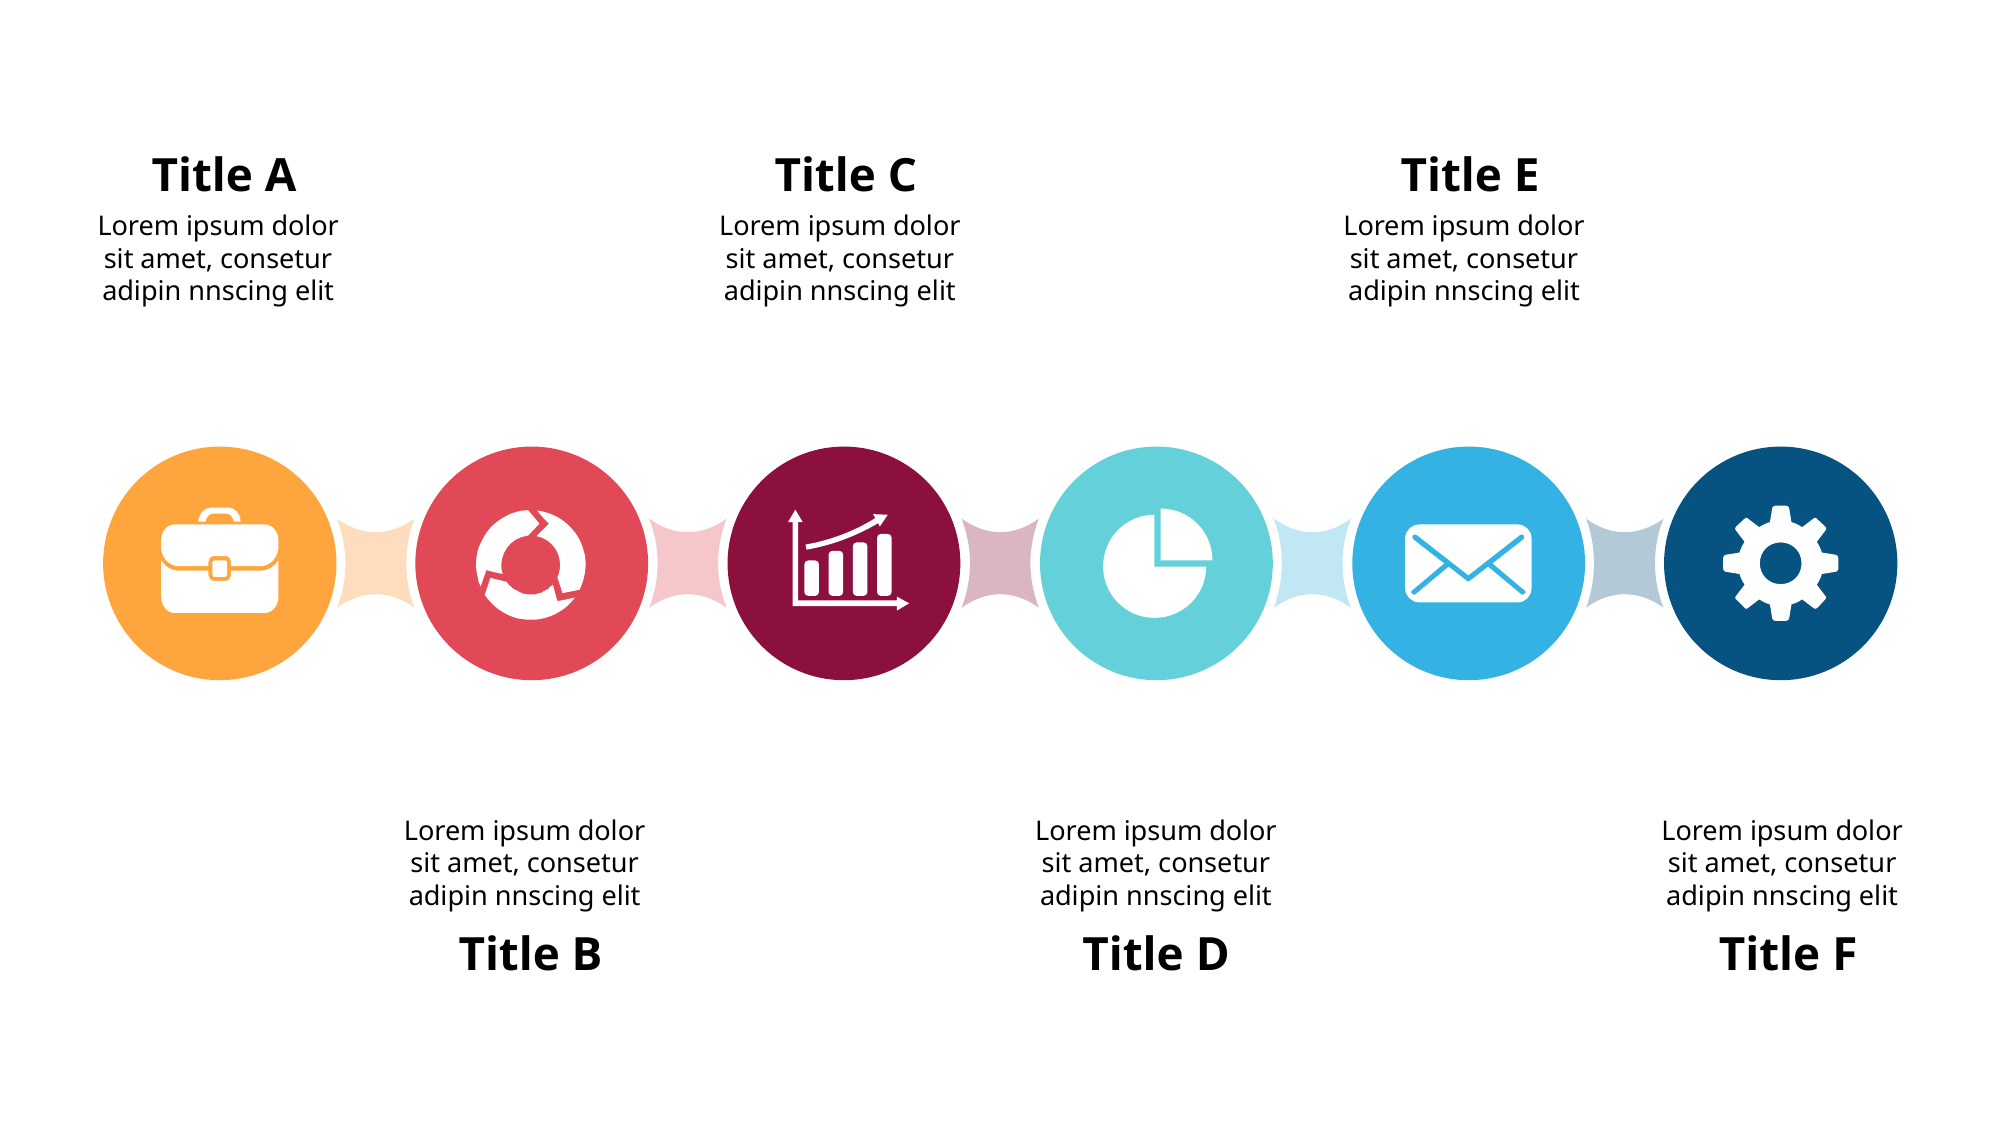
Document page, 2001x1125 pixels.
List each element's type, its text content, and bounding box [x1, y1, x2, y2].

text_box [1040, 446, 1273, 681]
text_box [484, 577, 575, 620]
text_box [1405, 524, 1532, 603]
text_box [161, 524, 279, 566]
text_box Title A [103, 145, 333, 201]
text_box [1586, 518, 1664, 608]
text_box [336, 518, 415, 608]
text_box [727, 446, 961, 681]
text_box [103, 446, 337, 681]
text_box [1664, 446, 1898, 681]
text_box [161, 560, 279, 613]
text_box Lorem ipsum dolor sit amet, consetur adipin nnscing elit [1018, 805, 1293, 920]
text_box Title C [654, 145, 1025, 201]
text_box [1160, 508, 1213, 561]
text_box [536, 510, 586, 594]
text_box Lorem ipsum dolor sit amet, consetur adipin nnscing elit [387, 805, 662, 920]
text_box Lorem ipsum dolor sit amet, consetur adipin nnscing elit [702, 201, 977, 315]
text_box [1103, 514, 1207, 618]
text_box Lorem ipsum dolor sit amet, consetur adipin nnscing elit [1326, 201, 1602, 315]
text_box Title B [390, 924, 659, 980]
text_box Title D [976, 924, 1336, 980]
text_box [1273, 518, 1352, 608]
text_box [415, 446, 649, 681]
text_box [1723, 505, 1839, 621]
text_box Lorem ipsum dolor sit amet, consetur adipin nnscing elit [1645, 805, 1919, 920]
text_box [788, 509, 910, 611]
text_box [476, 510, 540, 587]
text_box [198, 507, 241, 522]
text_box Lorem ipsum dolor sit amet, consetur adipin nnscing elit [80, 201, 356, 315]
text_box Title E [1317, 145, 1611, 201]
text_box [649, 518, 727, 608]
text_box [961, 518, 1039, 608]
text_box [1352, 446, 1586, 681]
text_box Title F [1590, 924, 1974, 980]
